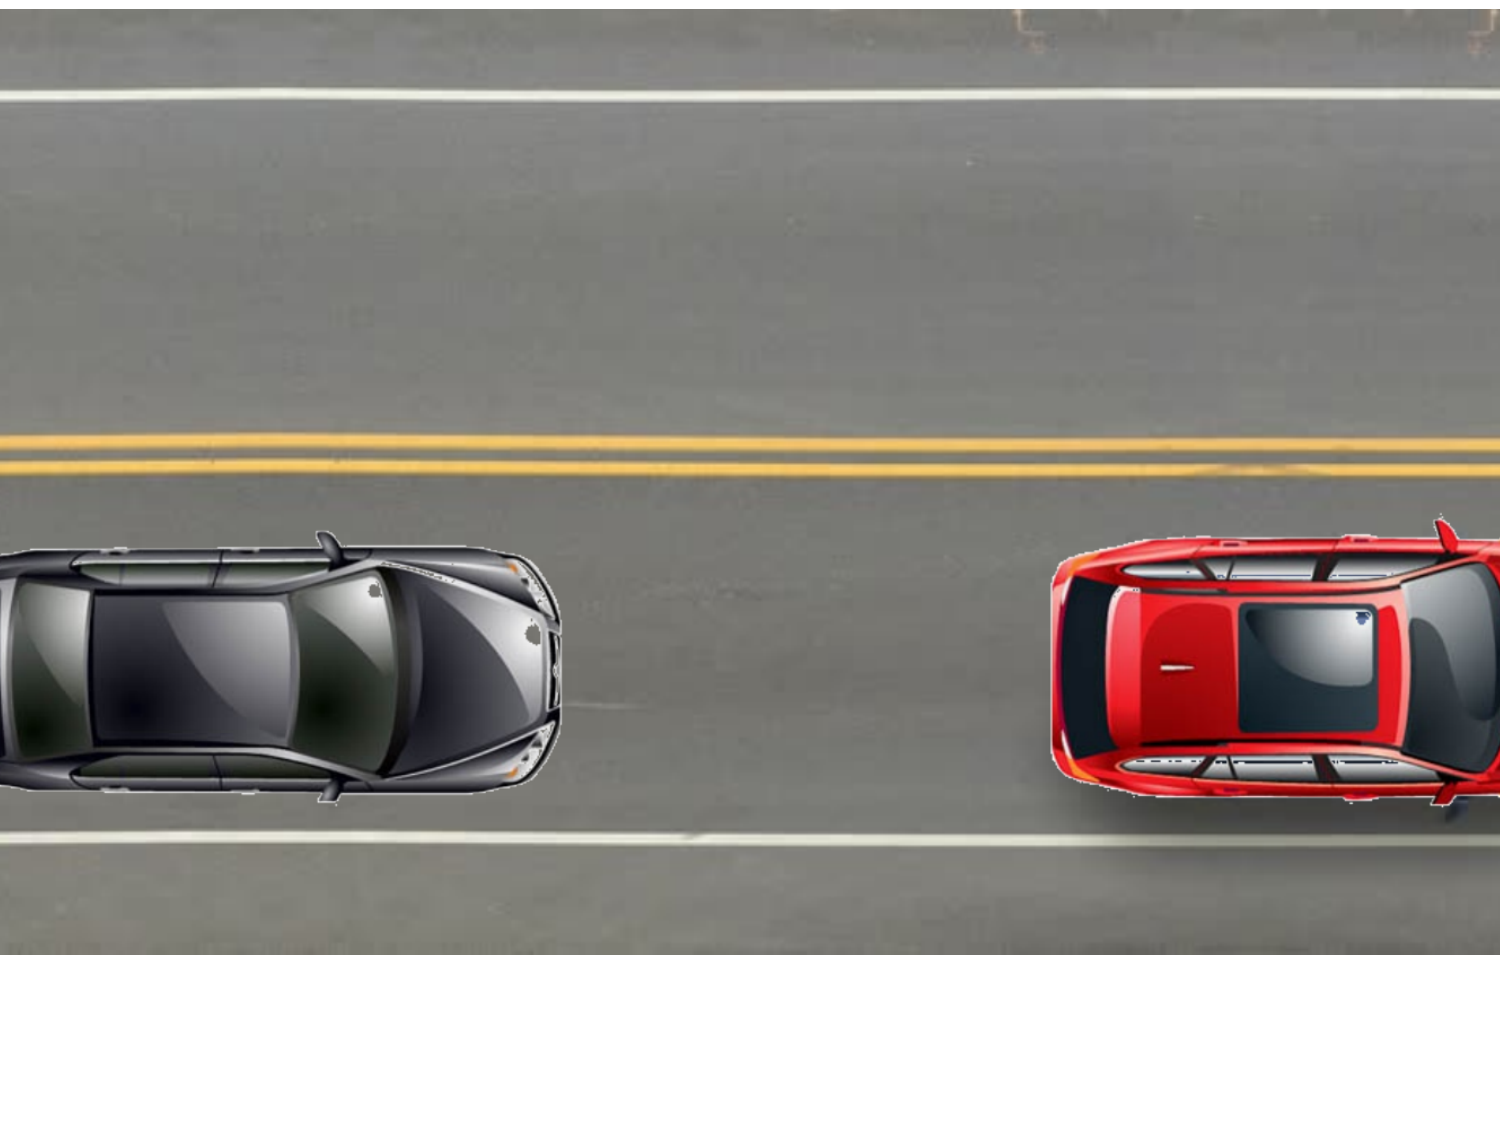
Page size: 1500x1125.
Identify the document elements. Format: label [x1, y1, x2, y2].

picture [0, 9, 1500, 982]
